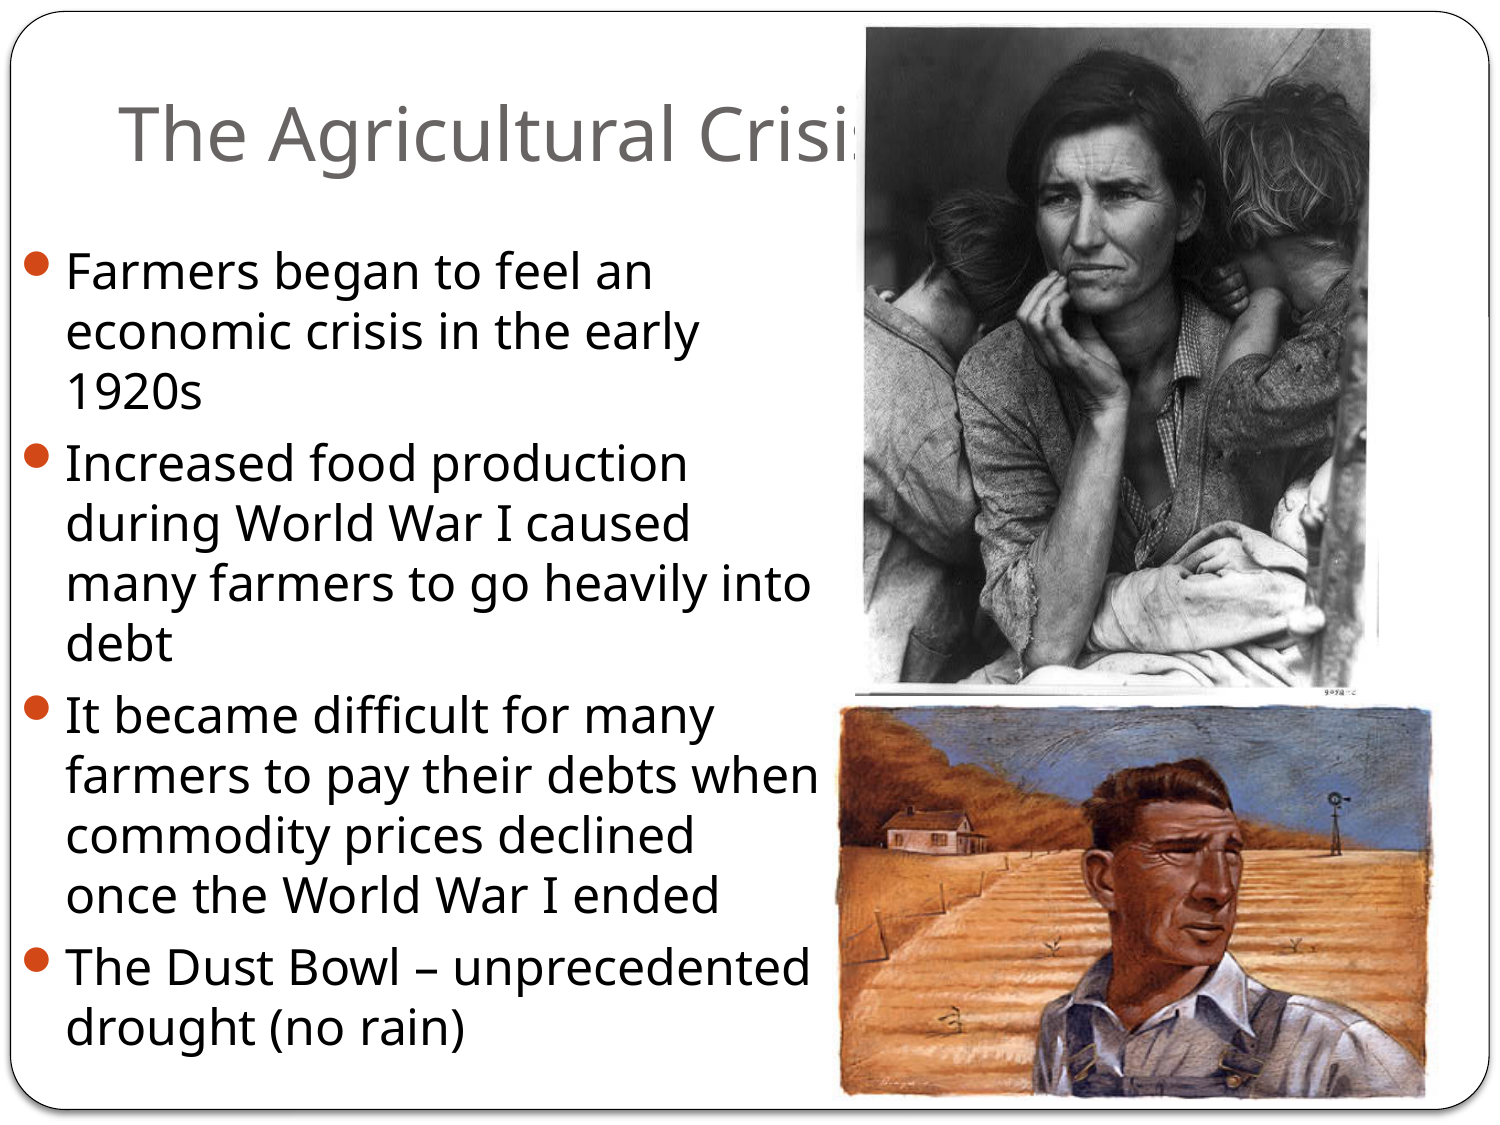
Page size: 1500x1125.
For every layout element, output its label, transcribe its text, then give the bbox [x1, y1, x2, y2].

picture [855, 23, 1380, 696]
title The Agricultural Crisis [103, 66, 849, 192]
list Farmers began to feel an economic crisis in the early 1920s Increased food production during World War I caused many farmers to go heavily into debt It became difficult for many farmers to pay their debts when commodity prices declined once the World War I ended The Dust Bowl – unprecedented drought (no rain) [5, 231, 837, 1000]
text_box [831, 702, 1439, 1102]
